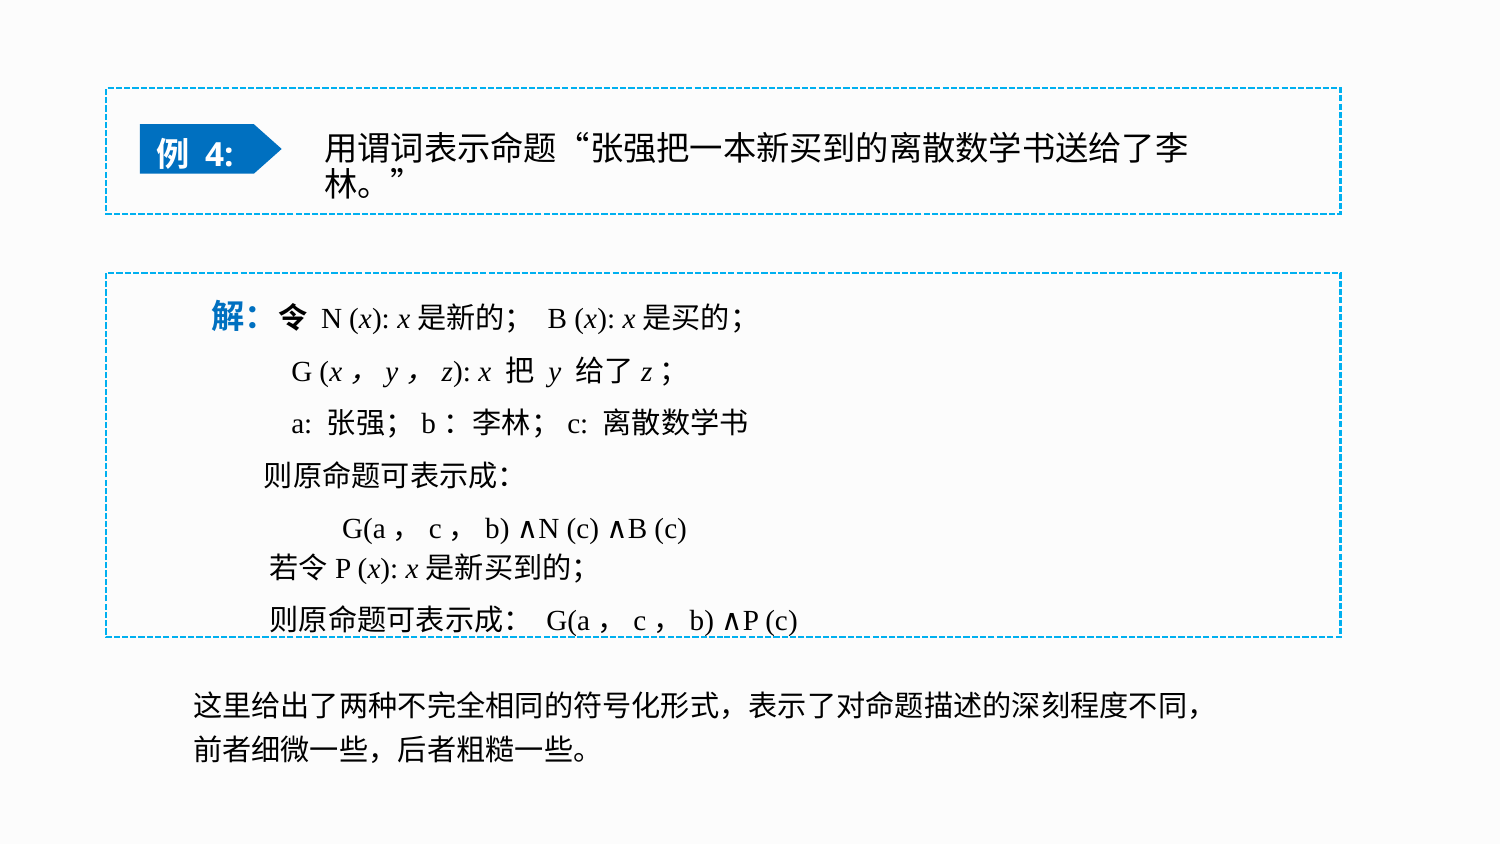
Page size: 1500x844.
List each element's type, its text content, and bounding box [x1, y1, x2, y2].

text_box 若令P (x): x是新买到的； 则原命题可表示成： G(a，c，b) ∧P (c) [254, 524, 1029, 644]
text_box 例 4: [139, 124, 282, 174]
text_box [105, 87, 1342, 215]
text_box [267, 111, 847, 235]
text_box [105, 272, 254, 638]
text_box 解：令 N (x): x是新的； B (x): x是买的； G (x，y，z): x 把 y 给了z； a: 张强；b：李林；c: 离散数学书 则原命题可表示成： G(a，c，b) ∧N (c) ∧B (c) [196, 267, 1134, 552]
text_box [1029, 272, 1342, 638]
text_box 用谓词表示命题“张强把一本新买到的离散数学书送给了李林。” [309, 124, 1275, 211]
text_box 这里给出了两种不完全相同的符号化形式，表示了对命题描述的深刻程度不同， 前者细微一些，后者粗糙一些。 [178, 671, 1310, 818]
